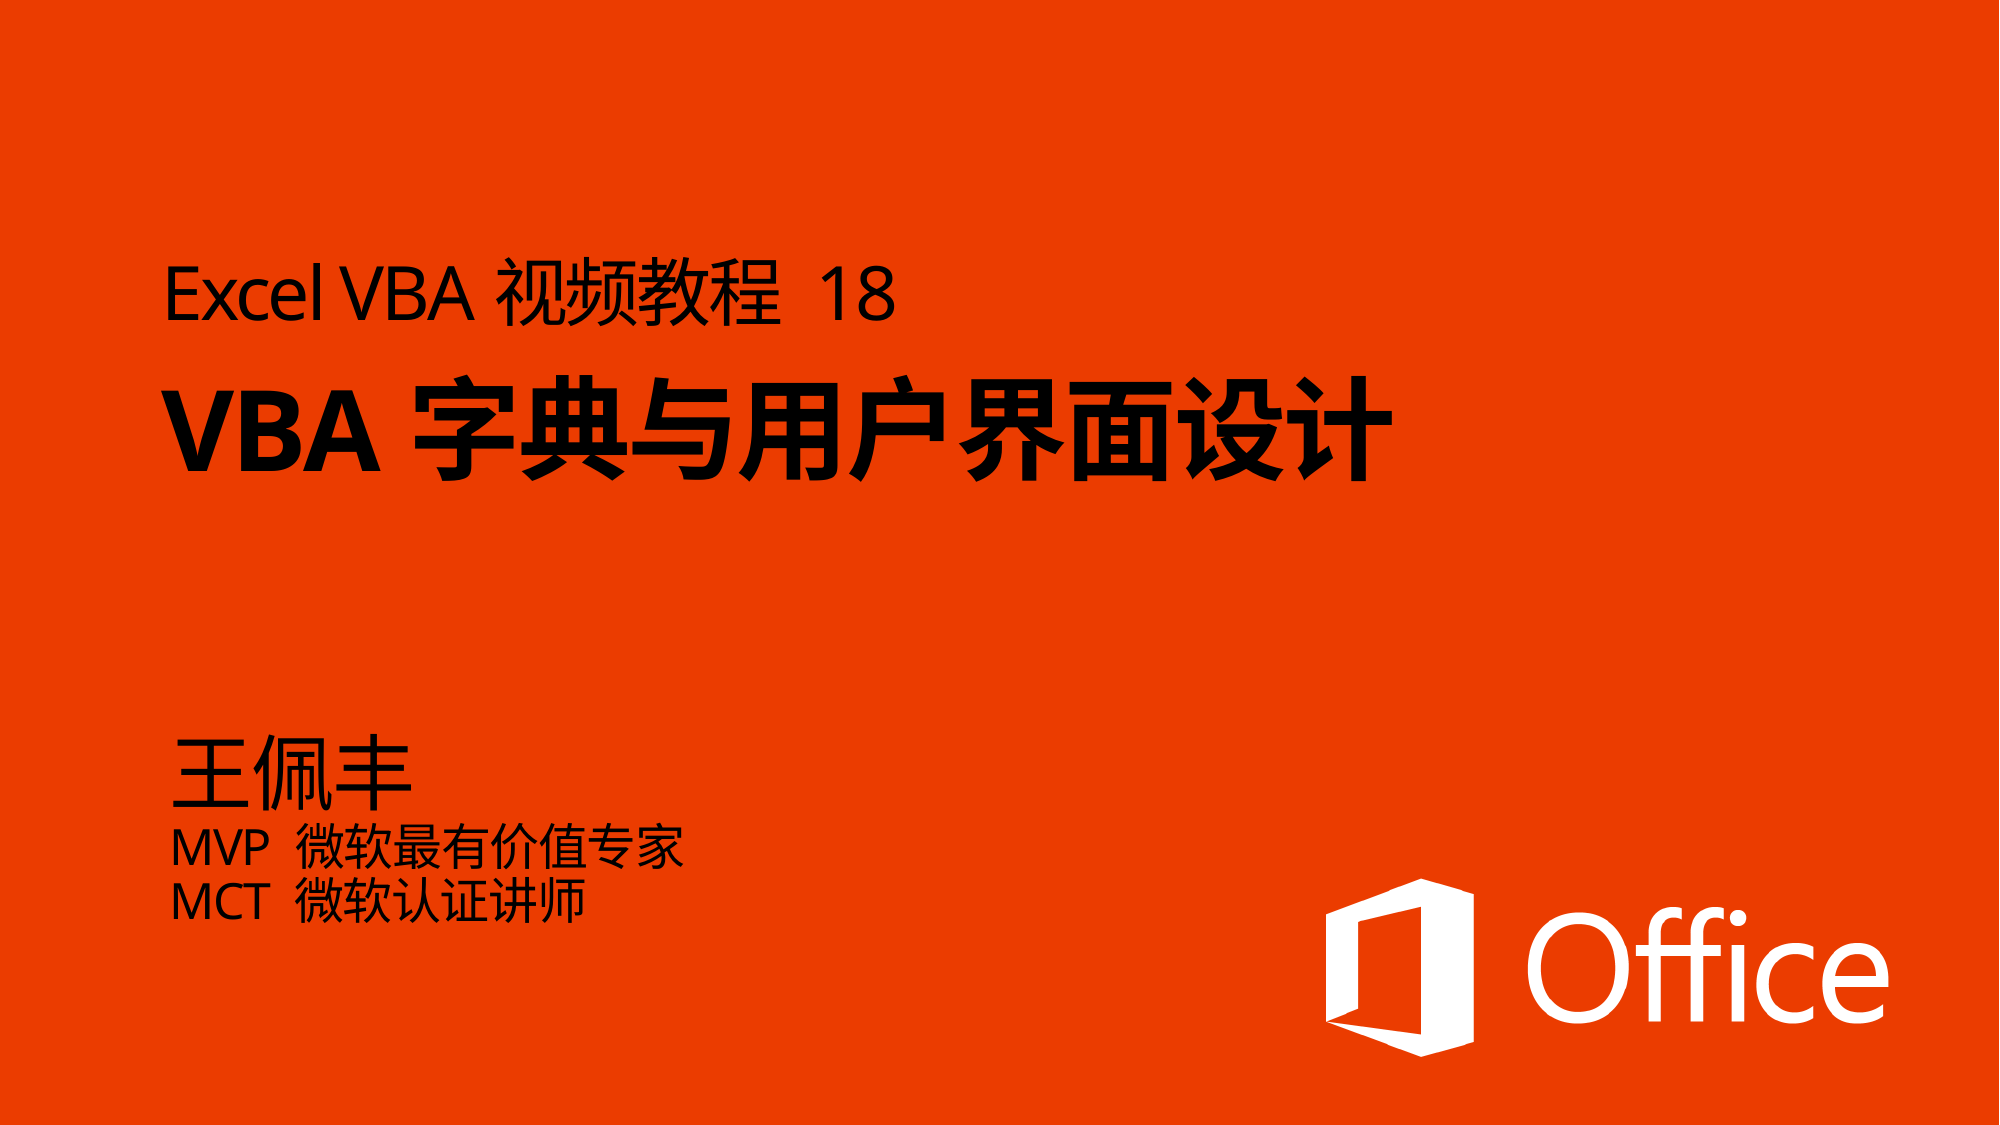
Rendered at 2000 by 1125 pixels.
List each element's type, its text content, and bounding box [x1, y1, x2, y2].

title Excel VBA视频教程 18 VBA字典与用户界面设计 [161, 329, 1976, 494]
picture [1249, 799, 1965, 1125]
list 王佩丰 MVP 微软最有价值专家 MCT 微软认证讲师 [169, 732, 1430, 794]
